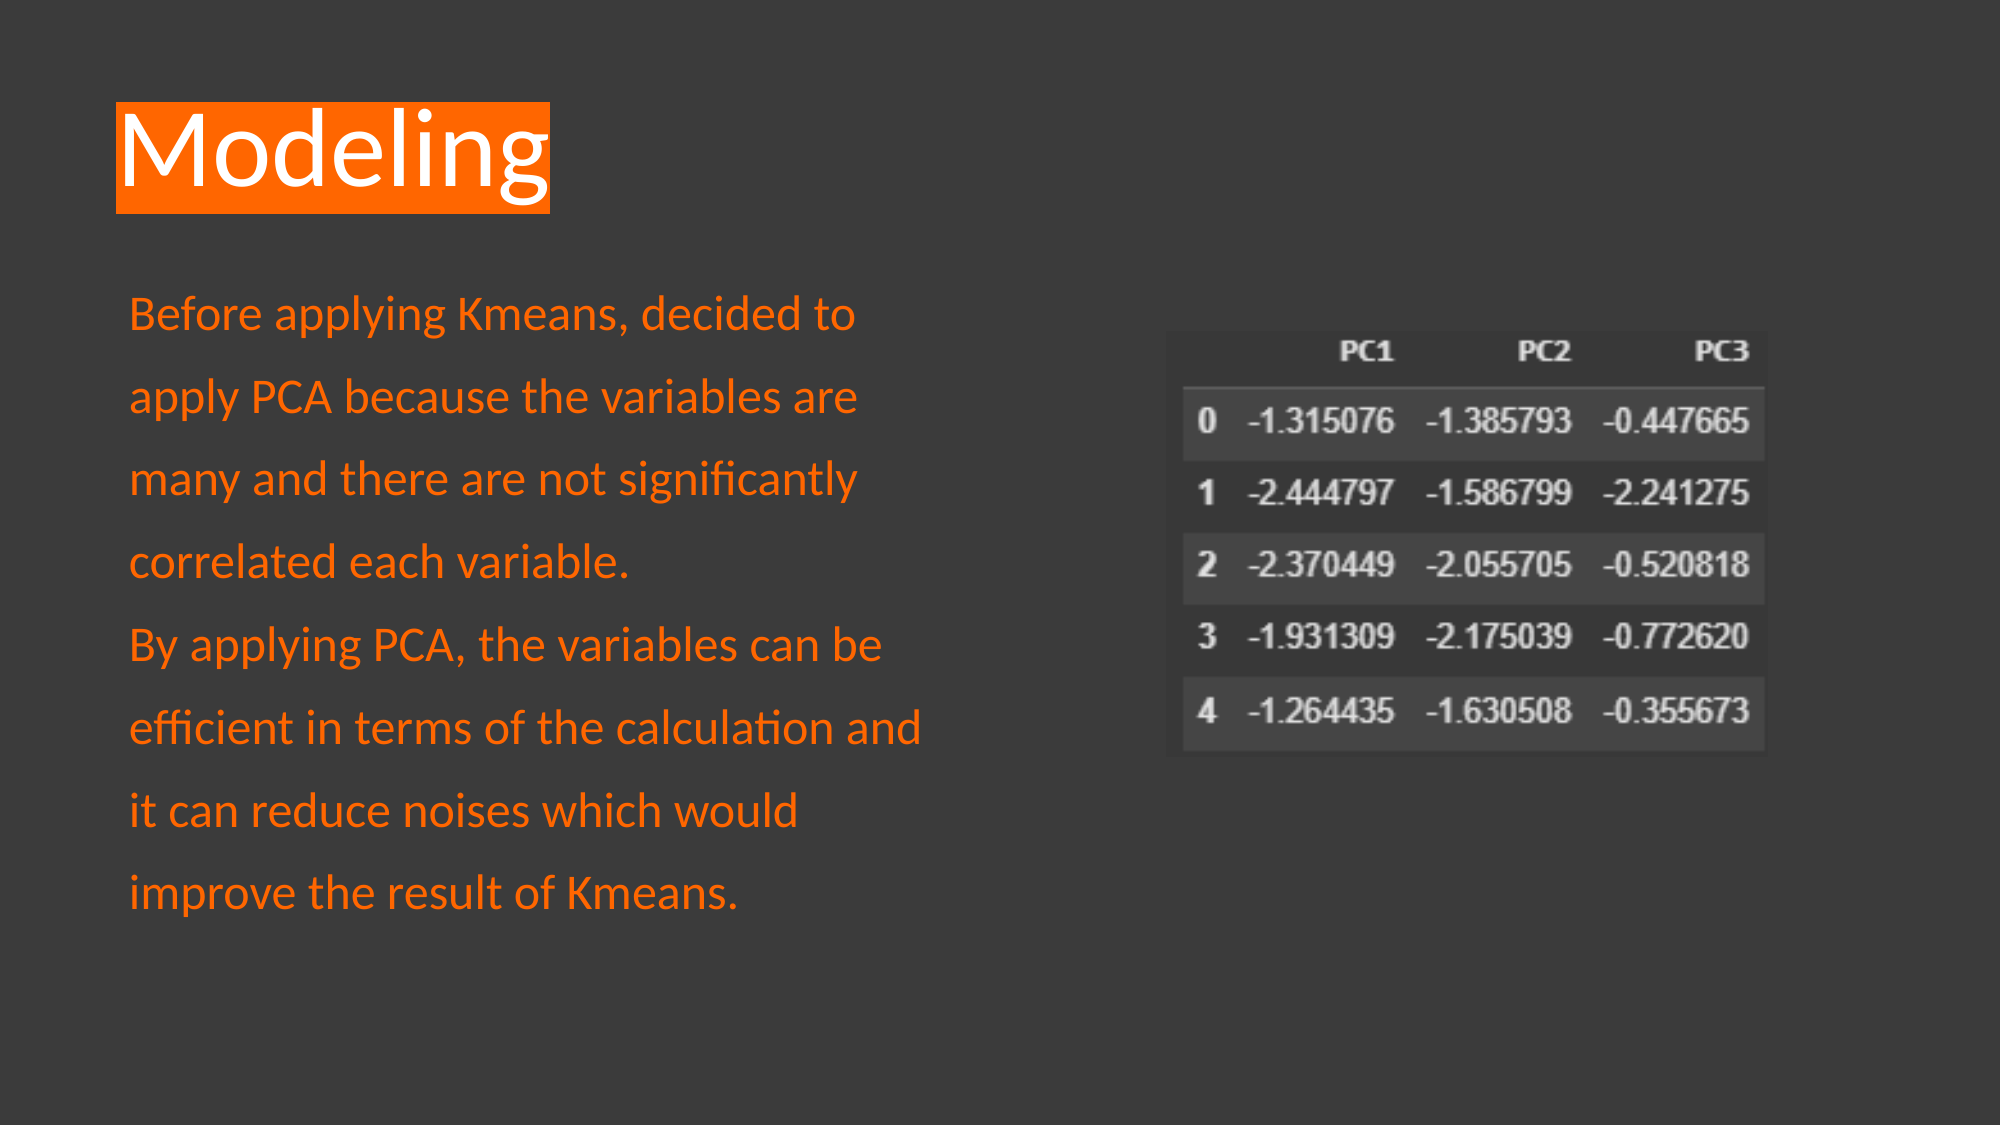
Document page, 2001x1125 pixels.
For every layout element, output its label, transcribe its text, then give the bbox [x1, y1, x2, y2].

picture [1166, 331, 1768, 757]
list Before applying Kmeans, decided to apply PCA because the variables are many and there are not significantly correlated each variable. By applying PCA, the variables can be efficient in terms of the calculation and it can reduce noises which would improve the result of Kmeans. [113, 249, 964, 978]
title Modeling [101, 58, 1827, 218]
